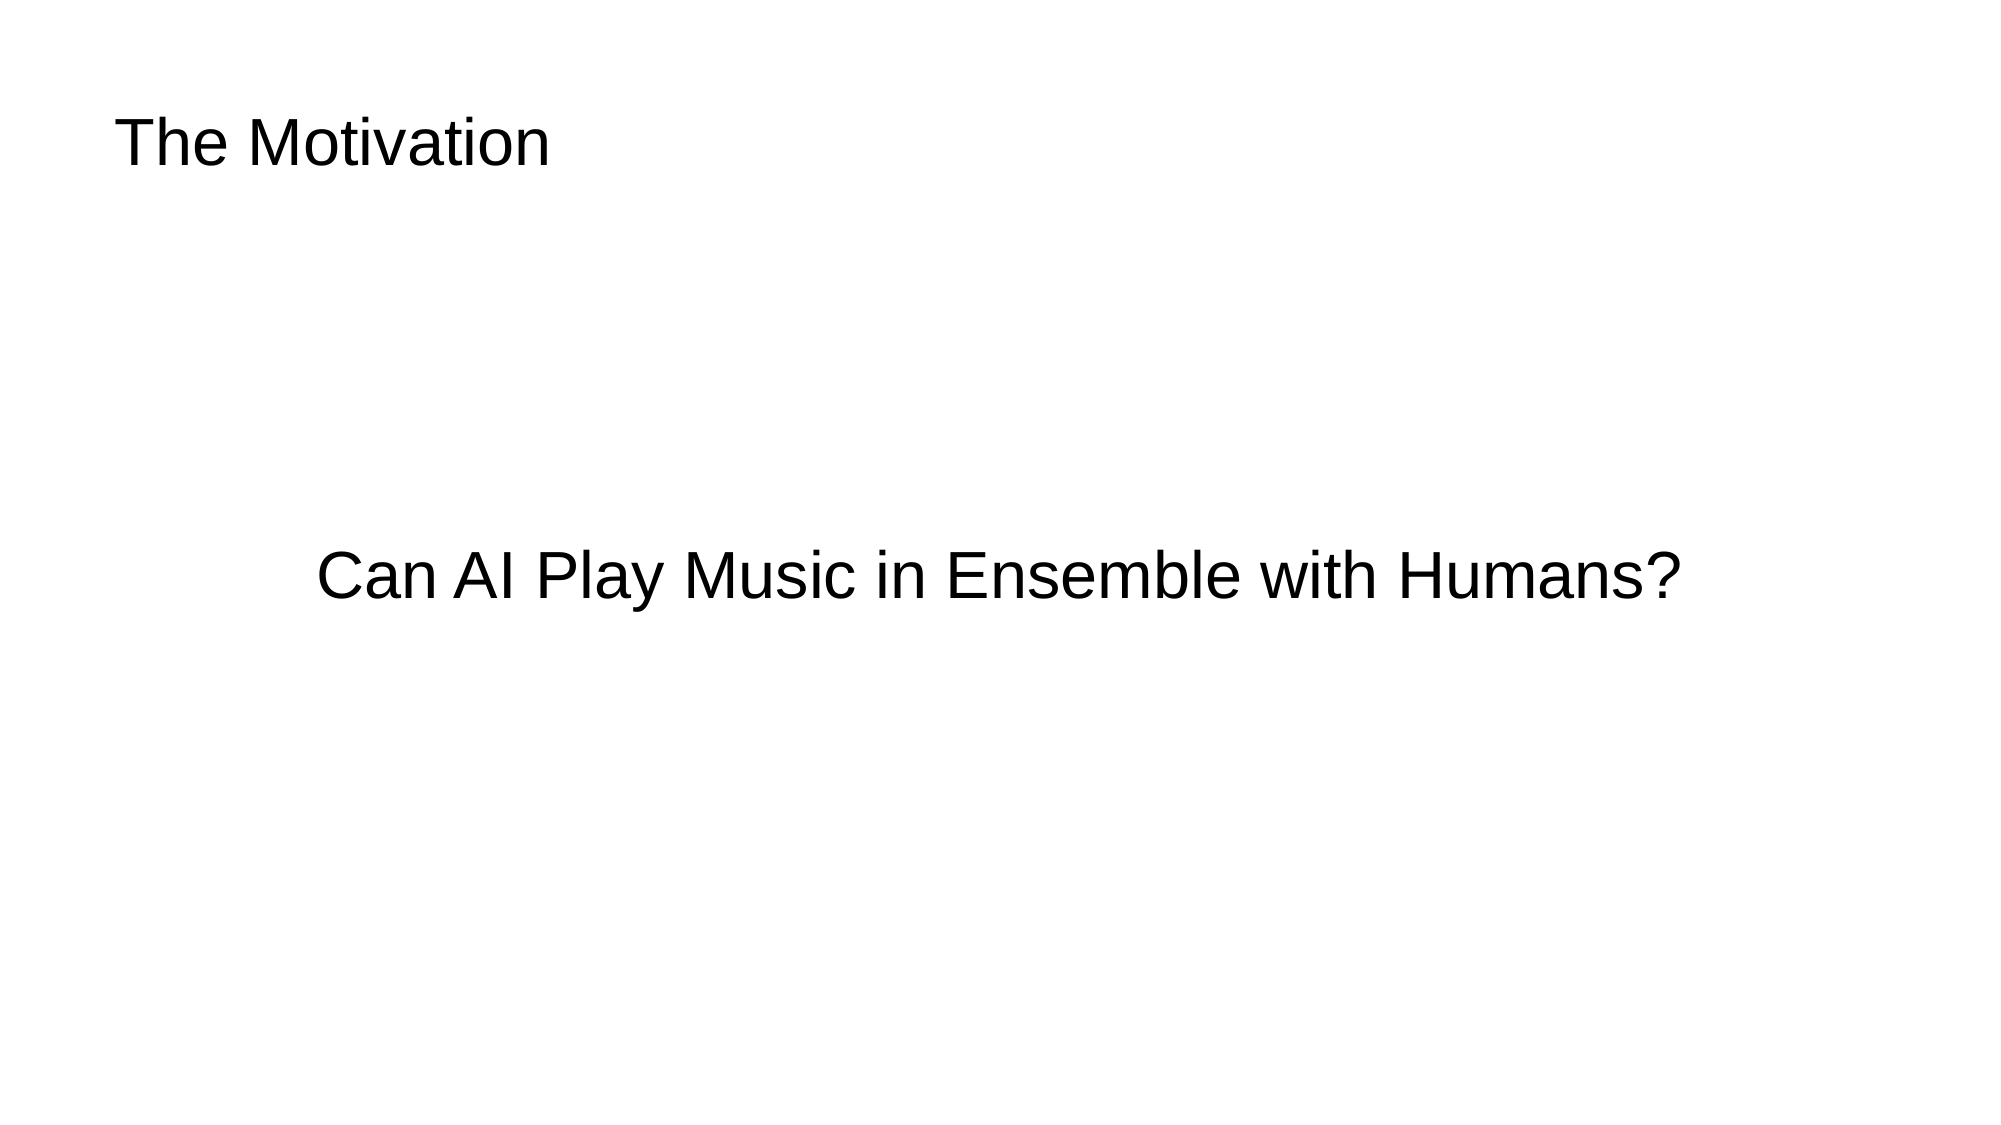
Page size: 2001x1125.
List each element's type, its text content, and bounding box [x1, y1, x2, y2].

title The Motivation [99, 45, 1900, 233]
list Can AI Play Music in Ensemble with Humans? [99, 262, 1900, 1005]
